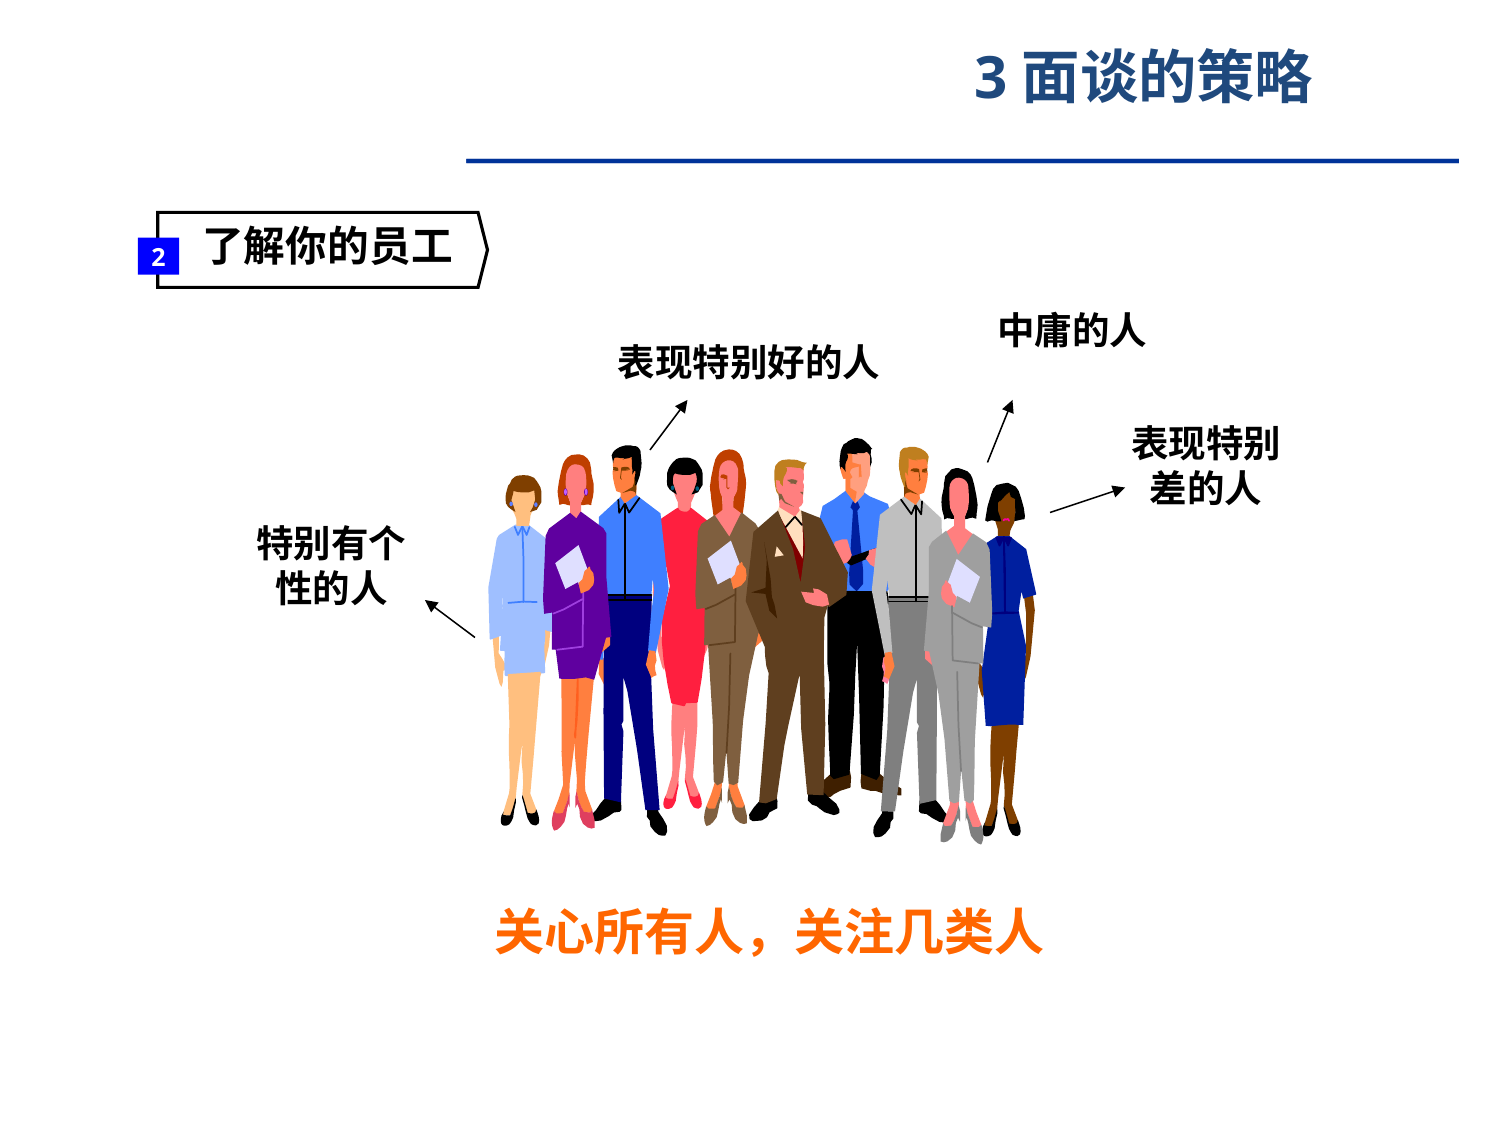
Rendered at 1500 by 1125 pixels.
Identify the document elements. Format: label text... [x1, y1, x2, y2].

text_box 了解你的员工 [187, 212, 625, 278]
text_box [1066, 485, 1126, 508]
text_box [587, 50, 1313, 135]
text_box 中庸的人 [924, 299, 1220, 360]
text_box 关心所有人，关注几类人 [487, 899, 1113, 960]
text_box 特别有个性的人 [237, 512, 425, 618]
text_box 3面谈的策略 [900, 25, 1388, 125]
text_box [998, 399, 1014, 435]
picture [487, 437, 1063, 876]
text_box 表现特别好的人 [603, 331, 896, 392]
text_box 表现特别差的人 [1112, 412, 1300, 518]
text_box [661, 399, 688, 435]
text_box [424, 600, 476, 638]
text_box 2 [137, 237, 180, 275]
text_box [157, 212, 481, 288]
text_box [791, 30, 1500, 131]
